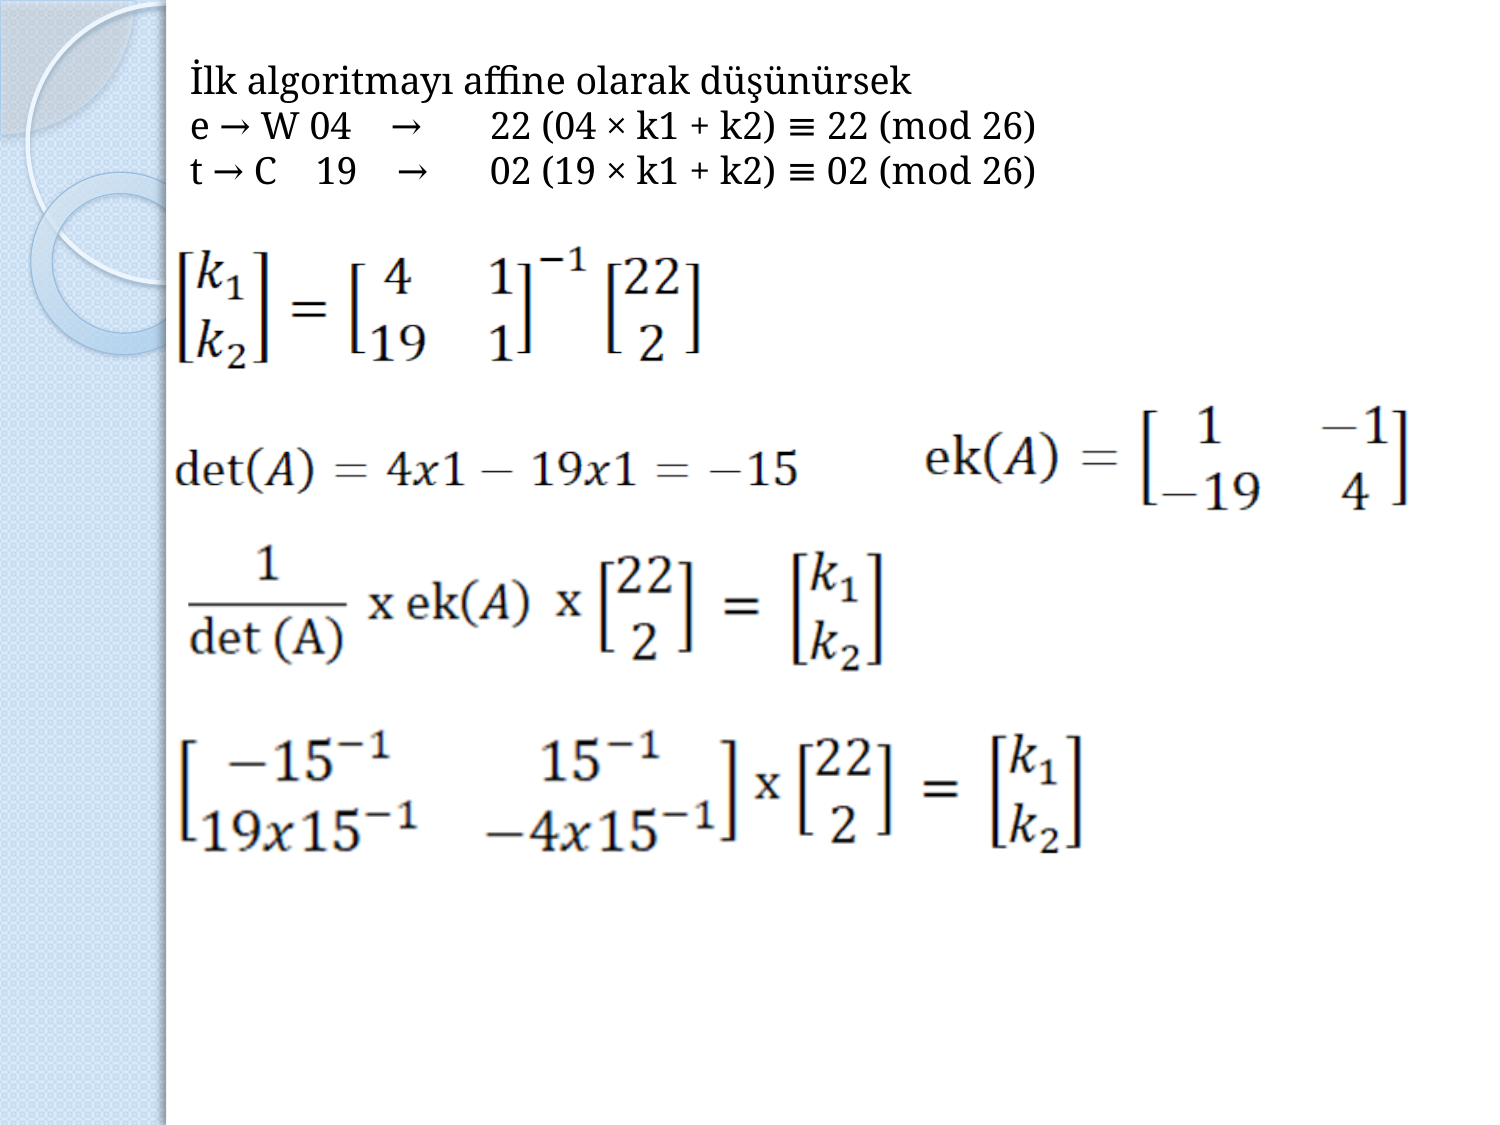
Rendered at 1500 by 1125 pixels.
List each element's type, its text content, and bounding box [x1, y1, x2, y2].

text_box İlk algoritmayı affine olarak düşünürsek e → W 04 → 22 (04 × k1 + k2) ≡ 22 (mod 26) t → C 19 → 02 (19 × k1 + k2) ≡ 02 (mod 26) [174, 49, 1500, 200]
picture [174, 437, 801, 502]
picture [187, 537, 930, 701]
picture [174, 724, 1112, 888]
picture [924, 399, 1413, 518]
picture [174, 237, 707, 376]
